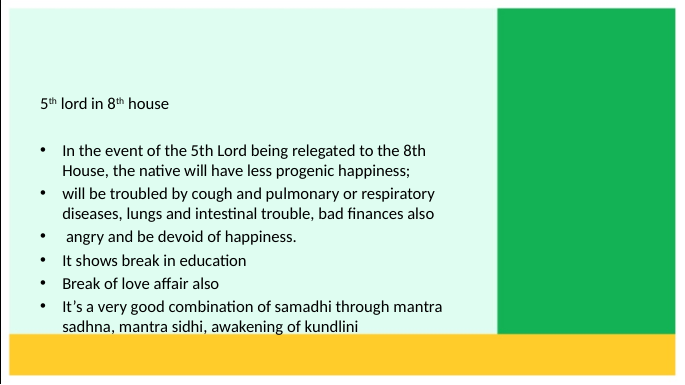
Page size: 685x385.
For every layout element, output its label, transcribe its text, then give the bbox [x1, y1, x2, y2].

list 5th lord in 8th house In the event of the 5th Lord being relegated to the 8th House, the native will have less progenic happiness; will be troubled by cough and pulmonary or respiratory diseases, lungs and intestinal trouble, bad finances also angry and be devoid of happiness. It shows break in education Break of love affair also It’s a very good combination of samadhi through mantra sadhna, mantra sidhi, awakening of kundlini [34, 89, 468, 344]
picture [0, 0, 684, 384]
